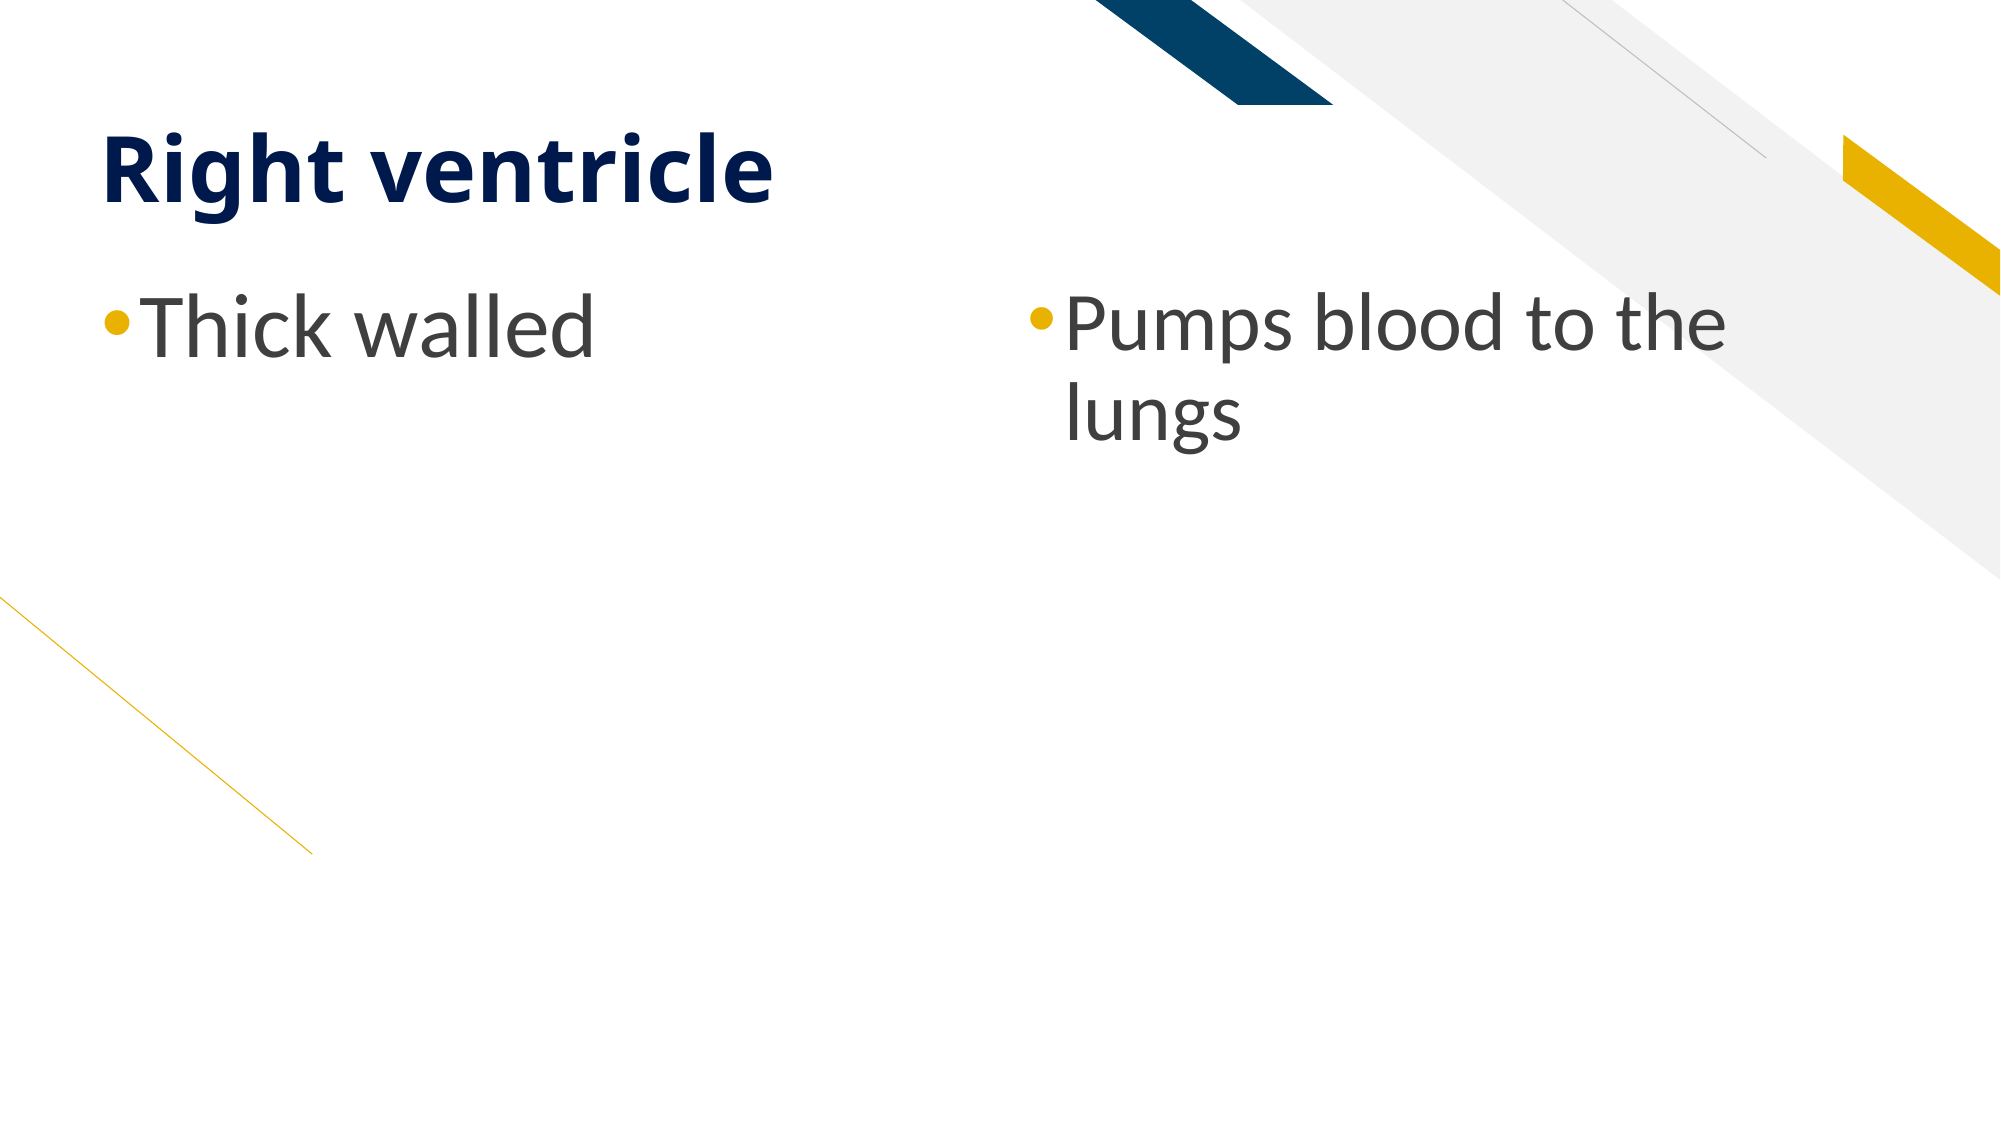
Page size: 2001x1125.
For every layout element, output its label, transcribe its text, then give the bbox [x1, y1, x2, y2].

title Right ventricle [85, 34, 1453, 223]
list Pumps blood to the lungs [1012, 270, 1863, 1014]
list Thick walled [86, 270, 937, 1014]
